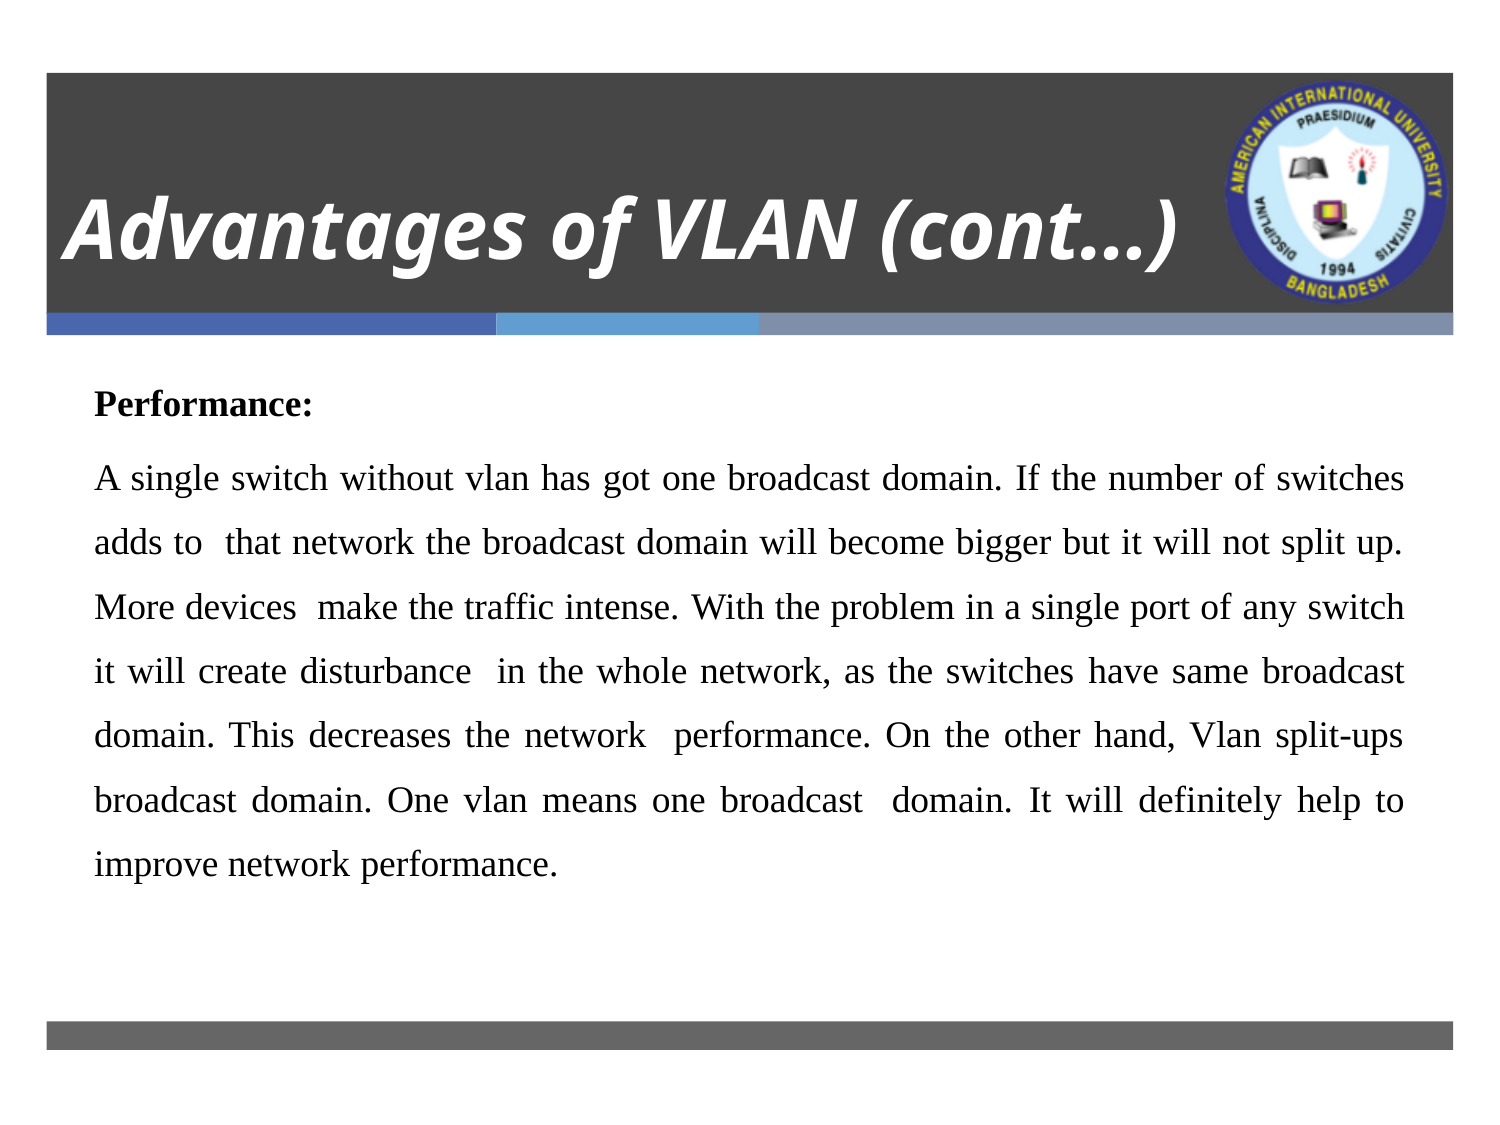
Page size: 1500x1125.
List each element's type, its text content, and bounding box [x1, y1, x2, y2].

title Advantages of VLAN (cont…) [50, 105, 1331, 284]
text_box Performance: A single switch without vlan has got one broadcast domain. If the number of switches adds to that network the broadcast domain will become bigger but it will not split up. More devices make the traffic intense. With the problem in a single port of any switch it will create disturbance in the whole network, as the switches have same broadcast domain. This decreases the network performance. On the other hand, Vlan split-ups broadcast domain. One vlan means one broadcast domain. It will definitely help to improve network performance. [77, 371, 1421, 892]
picture [1220, 75, 1454, 310]
